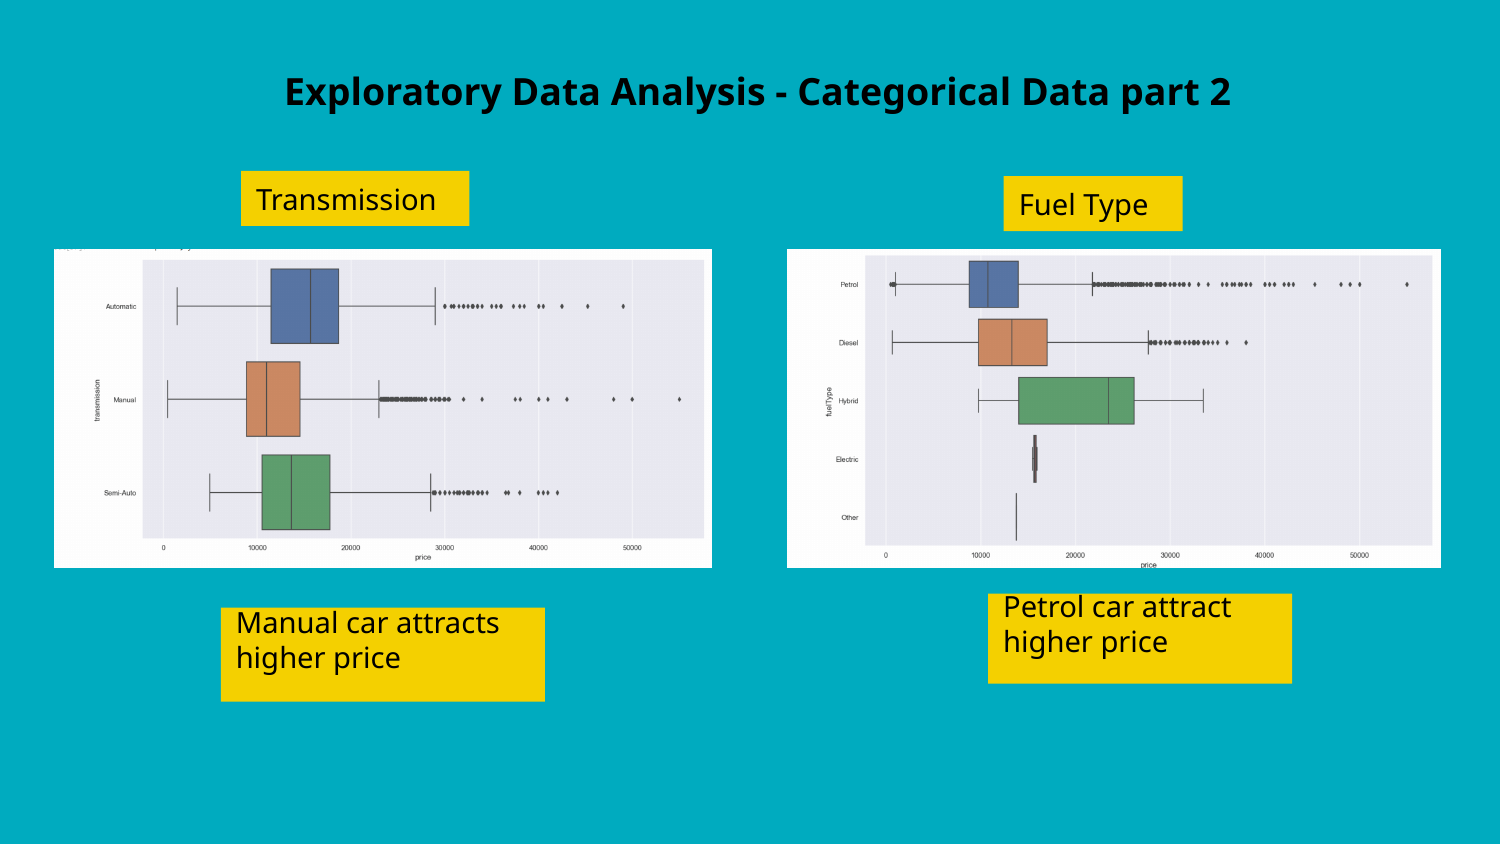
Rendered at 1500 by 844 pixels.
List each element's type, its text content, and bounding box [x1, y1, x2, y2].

text_box Manual car attracts higher price [220, 607, 545, 702]
picture [787, 249, 1441, 569]
text_box Petrol car attract higher price [988, 593, 1293, 684]
text_box Transmission [241, 170, 470, 226]
text_box Fuel Type [1003, 176, 1183, 232]
picture [54, 249, 712, 569]
title Exploratory Data Analysis - Categorical Data part 2 [269, 52, 1500, 147]
